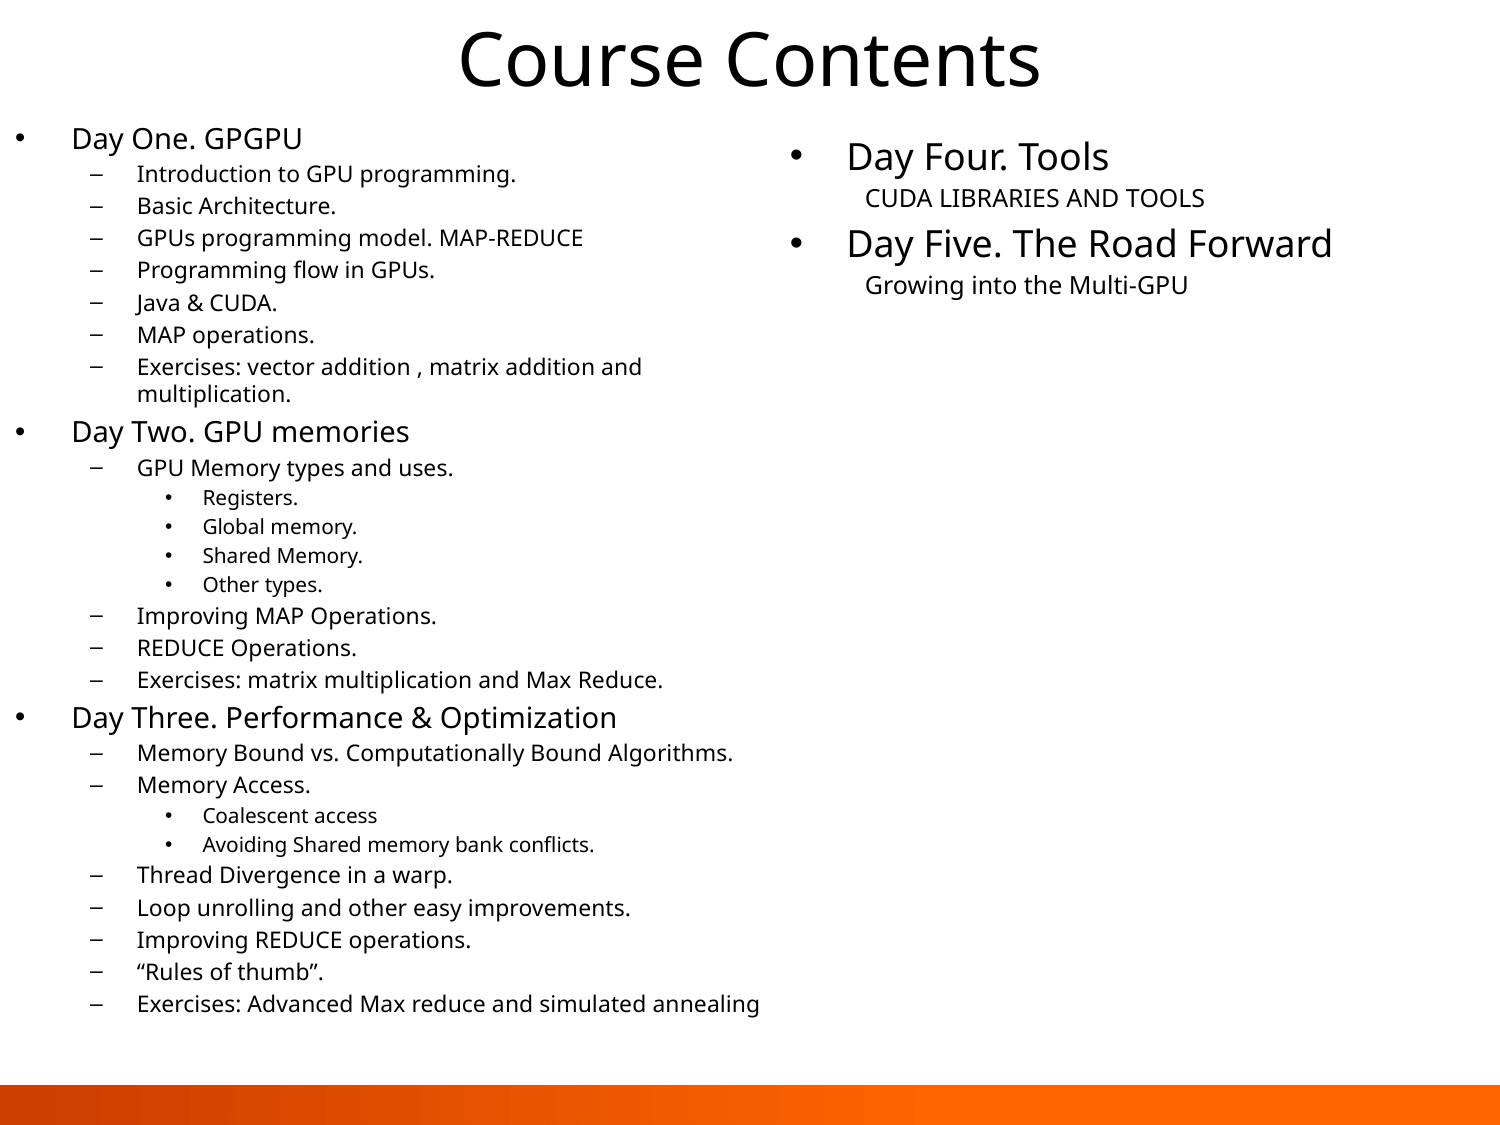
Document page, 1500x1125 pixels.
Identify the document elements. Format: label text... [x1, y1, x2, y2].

title Course Contents [75, 0, 1425, 113]
list Day One. GPGPU Introduction to GPU programming. Basic Architecture. GPUs programming model. MAP-REDUCE Programming flow in GPUs. Java & CUDA. MAP operations. Exercises: vector addition , matrix addition and multiplication. Day Two. GPU memories GPU Memory types and uses. Registers. Global memory. Shared Memory. Other types. Improving MAP Operations. REDUCE Operations. Exercises: matrix multiplication and Max Reduce. Day Three. Performance & Optimization Memory Bound vs. Computationally Bound Algorithms. Memory Access. Coalescent access Avoiding Shared memory bank conflicts. Thread Divergence in a warp. Loop unrolling and other easy improvements. Improving REDUCE operations. “Rules of thumb”. Exercises: Advanced Max reduce and simulated annealing [0, 112, 813, 1075]
text_box Day Four. Tools CUDA LIBRARIES AND TOOLS Day Five. The Road Forward Growing into the Multi-GPU [774, 124, 1500, 1005]
picture [0, 1085, 1500, 1125]
